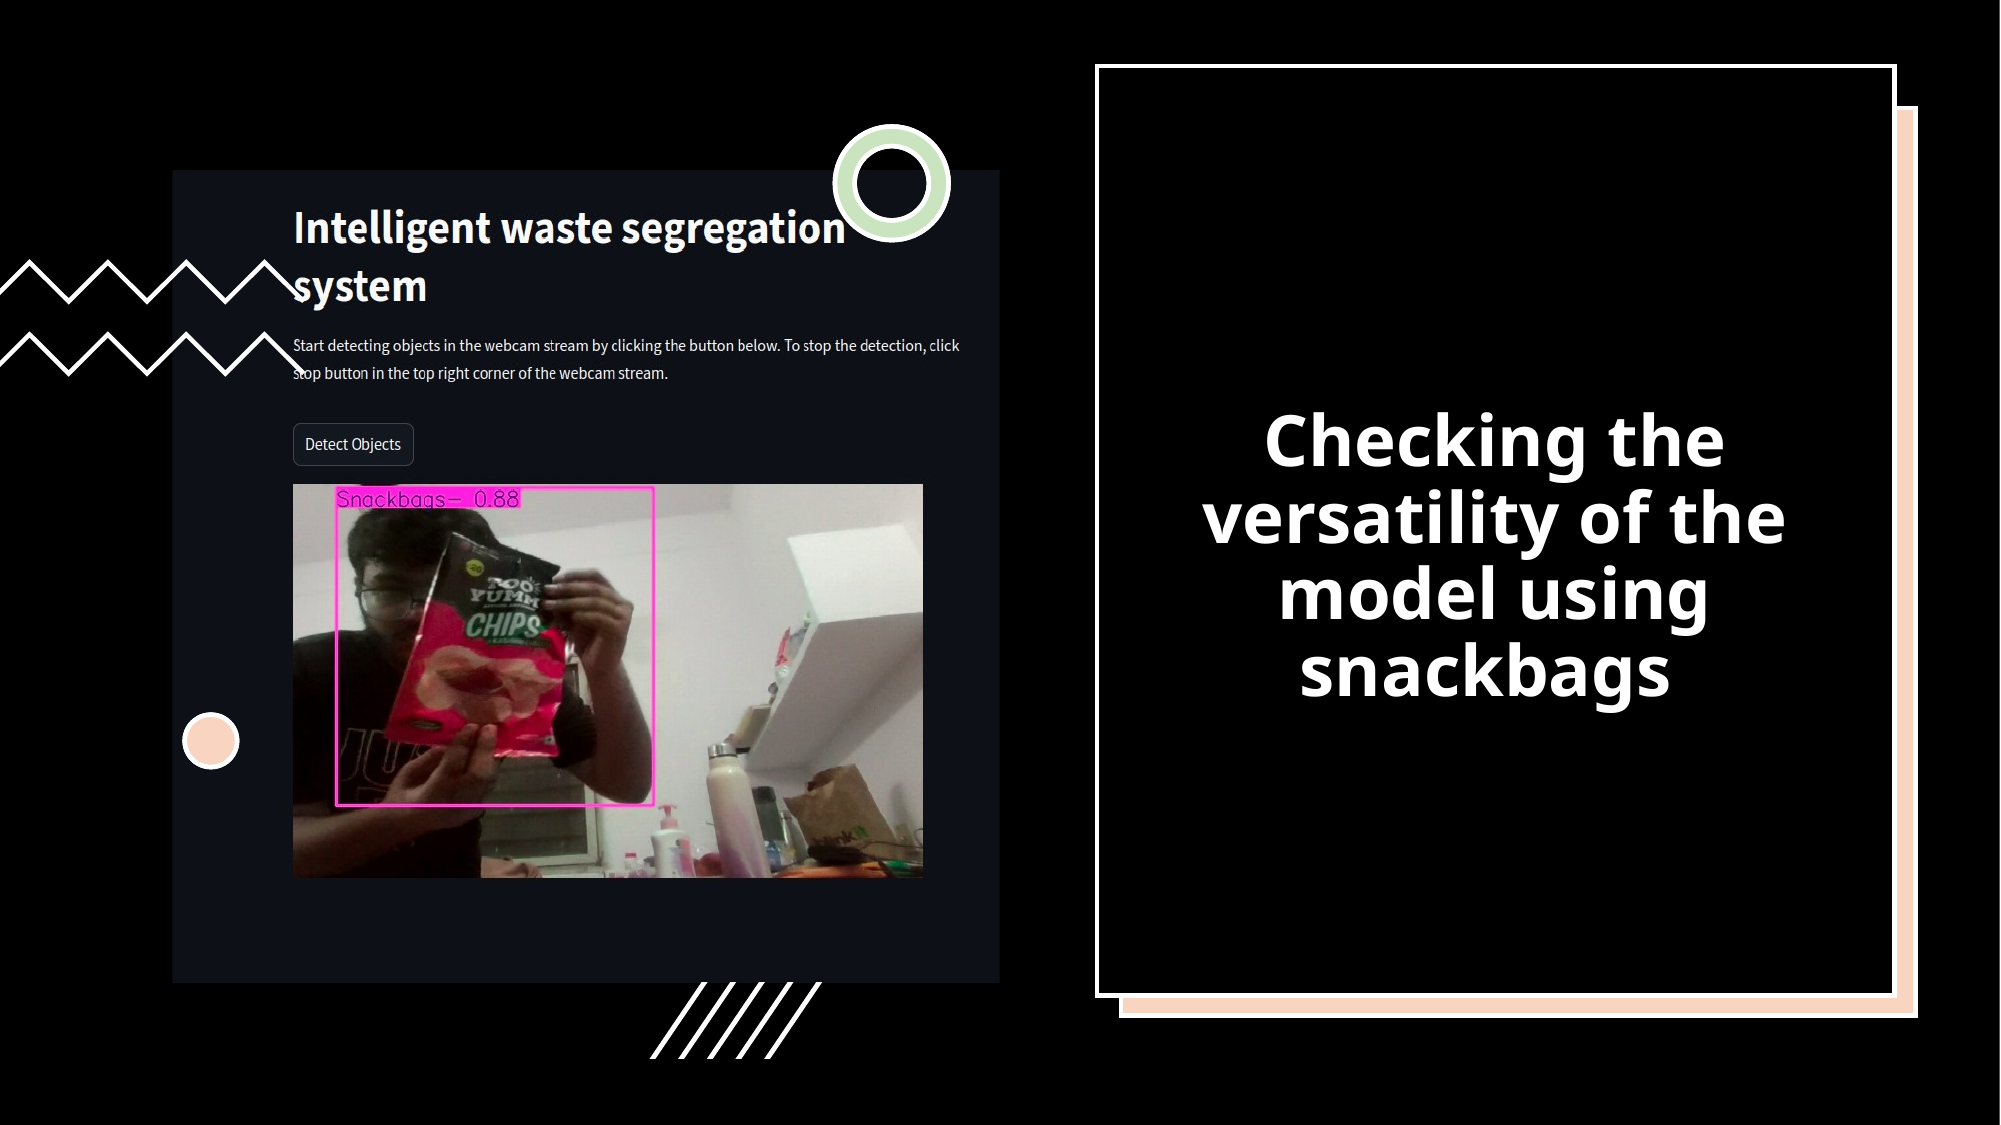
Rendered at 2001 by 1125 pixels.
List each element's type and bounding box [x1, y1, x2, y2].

text_box [0, 0, 2000, 1125]
text_box [1096, 64, 1896, 997]
picture [171, 169, 1001, 983]
text_box [835, 124, 949, 169]
text_box [0, 331, 171, 377]
text_box [0, 259, 171, 305]
text_box [1120, 107, 1917, 1016]
text_box [648, 981, 823, 1060]
